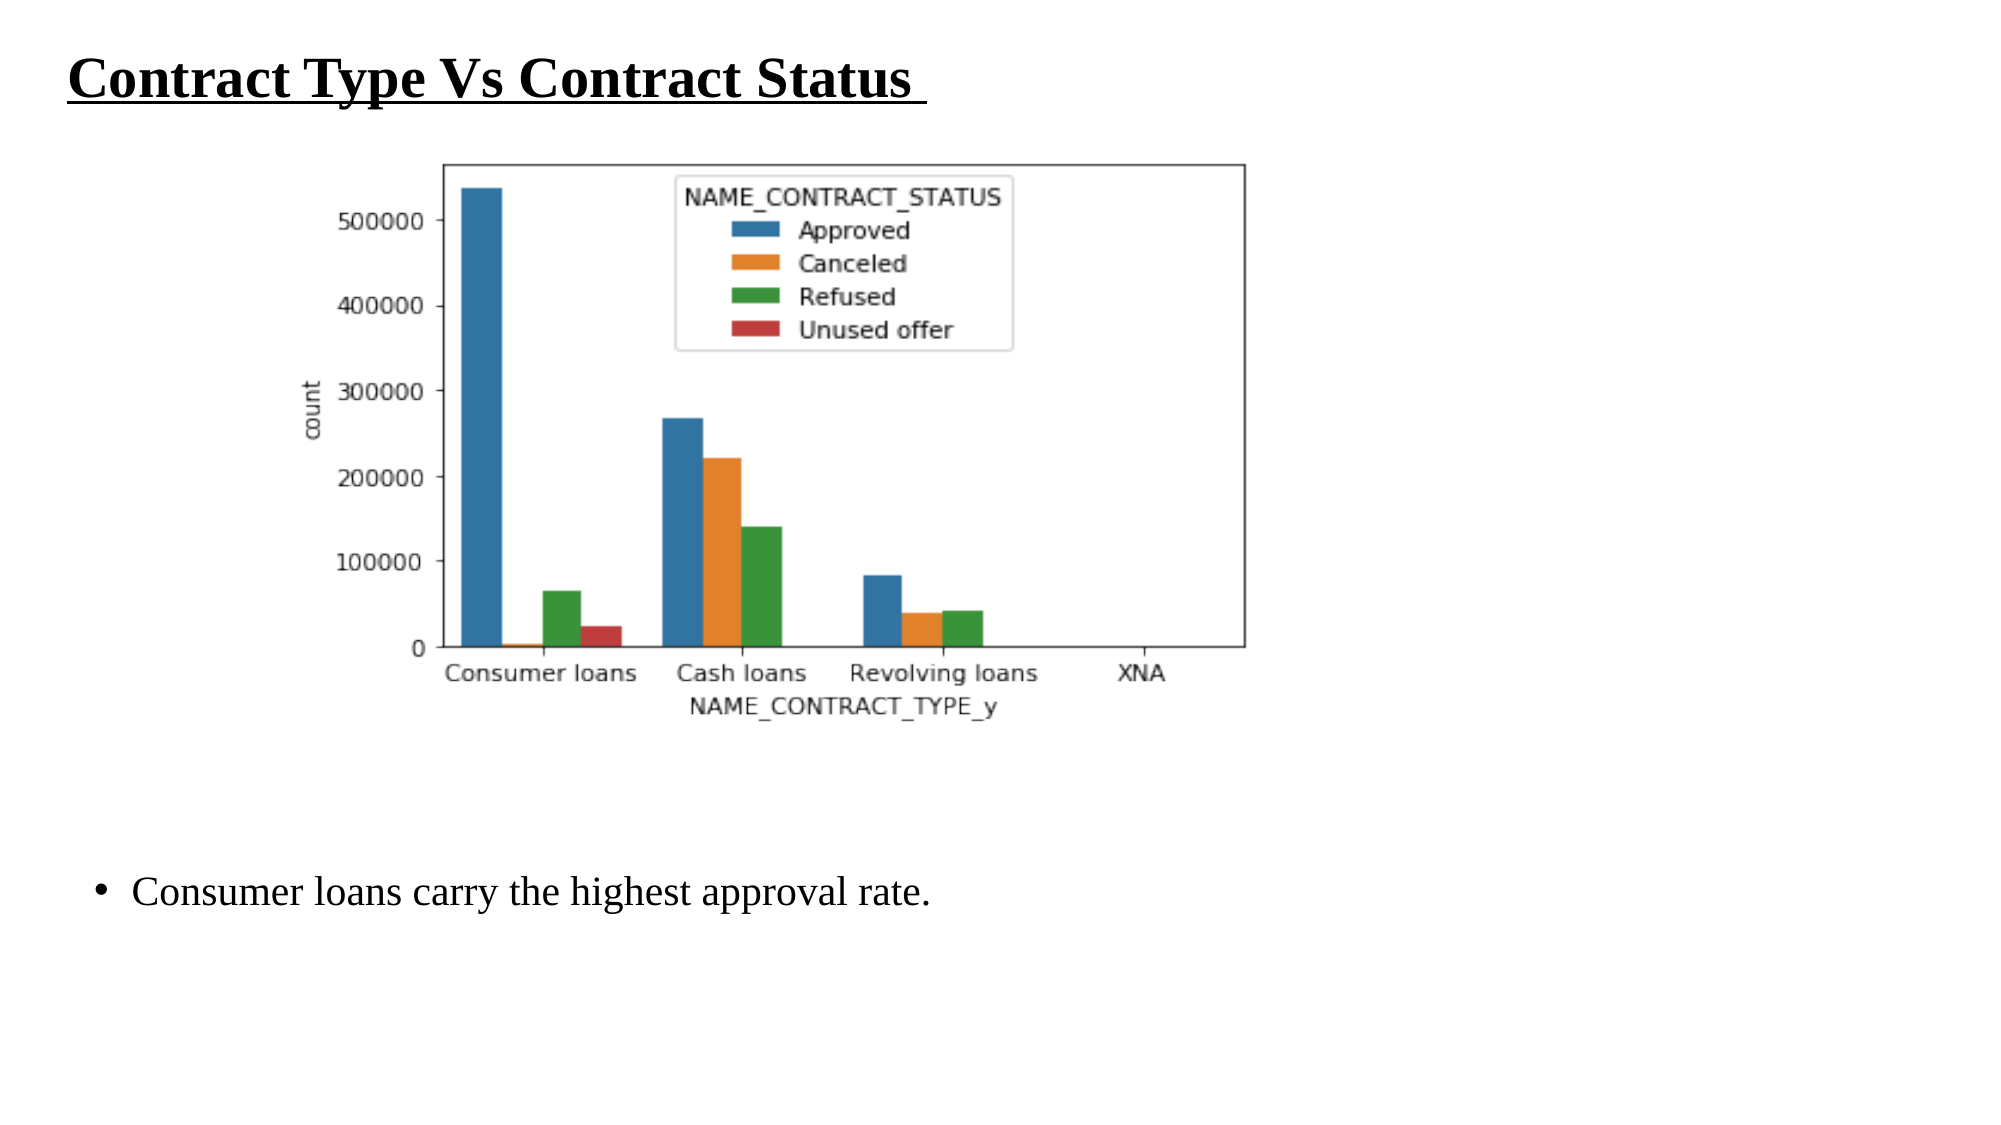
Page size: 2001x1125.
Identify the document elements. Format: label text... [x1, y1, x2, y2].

list Consumer loans carry the highest approval rate. [79, 861, 1921, 1054]
picture [285, 151, 1259, 733]
title Contract Type Vs Contract Status [52, 21, 1615, 135]
